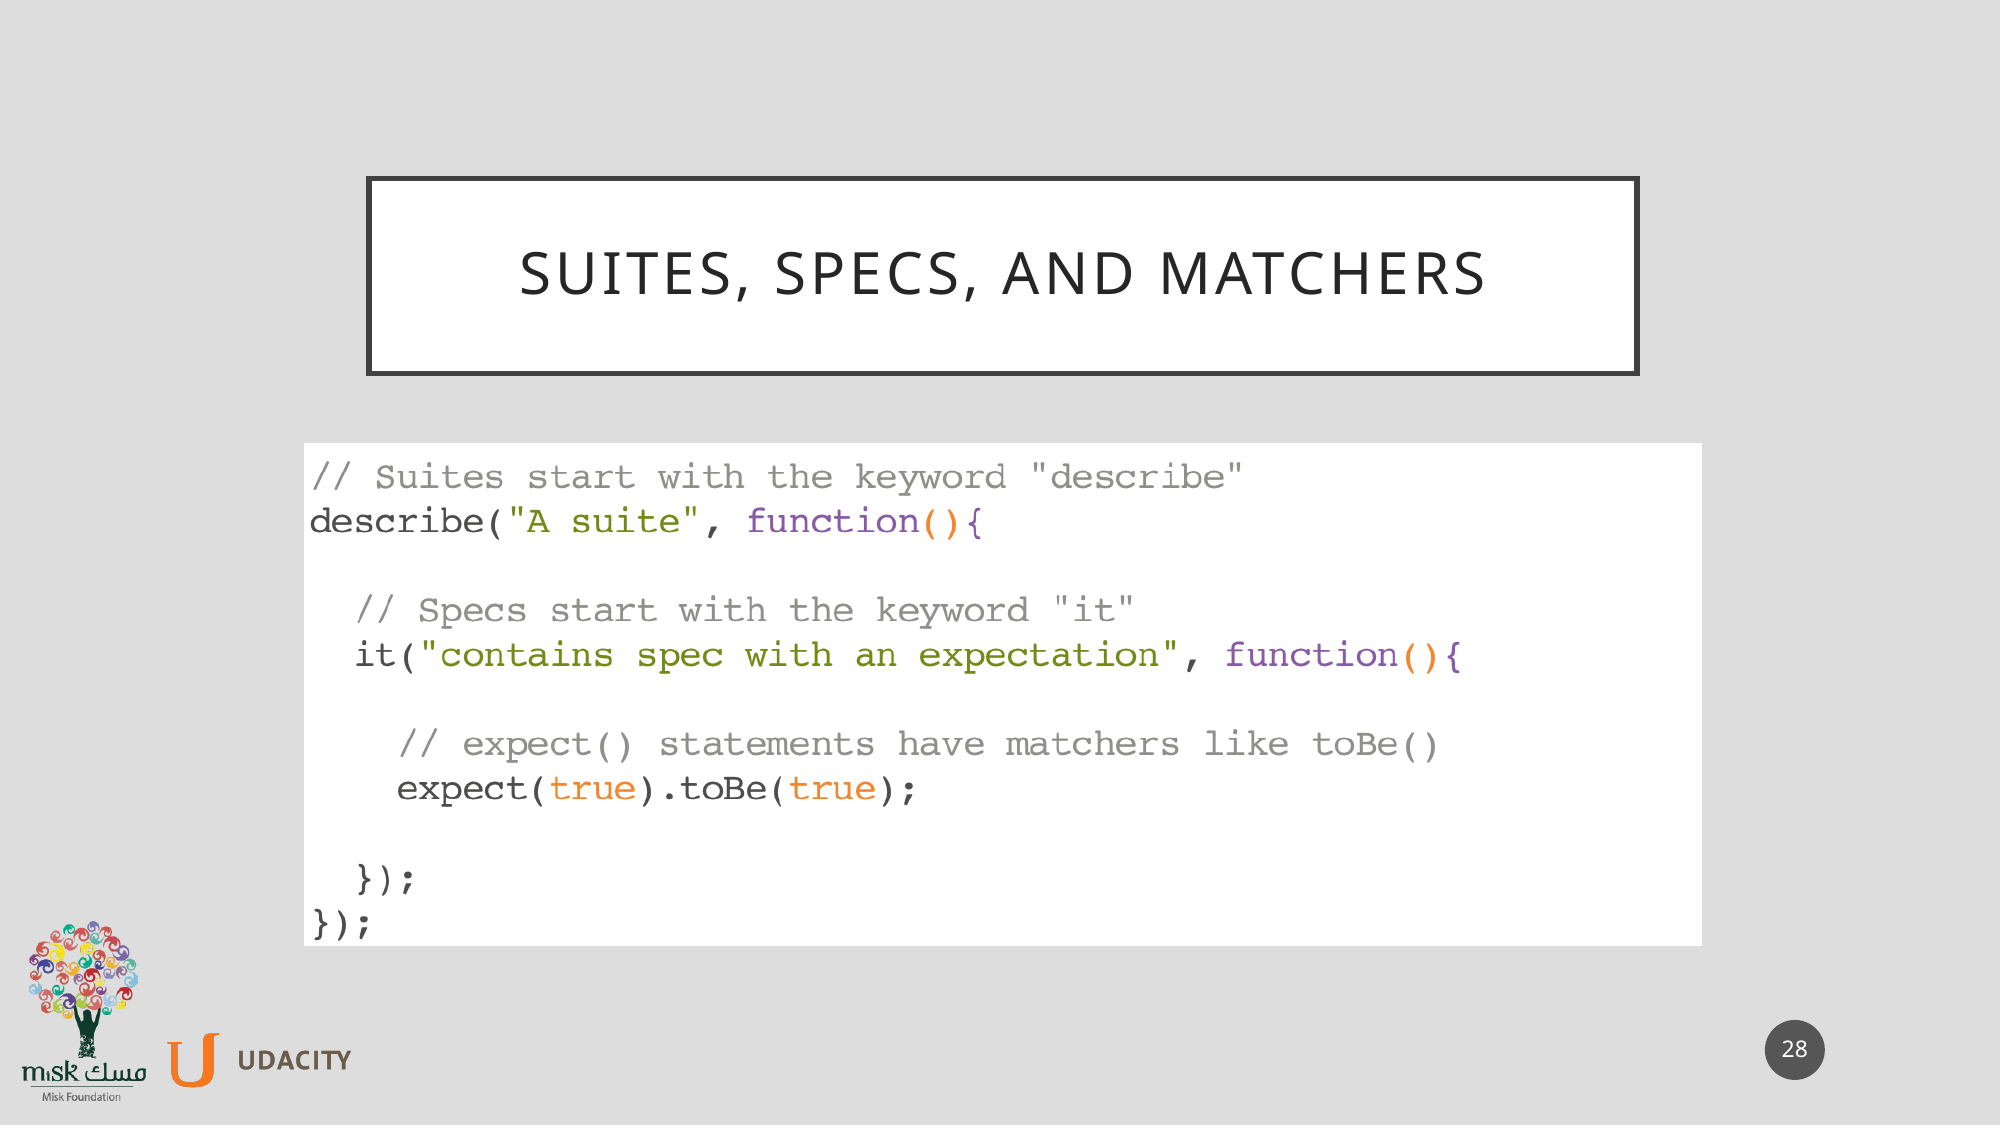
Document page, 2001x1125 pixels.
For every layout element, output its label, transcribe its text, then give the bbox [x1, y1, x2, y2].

picture [21, 921, 369, 1106]
picture [304, 443, 1702, 946]
slide_number 28 [1764, 1019, 1825, 1080]
title Suites, specs, and matchers [366, 176, 1640, 376]
